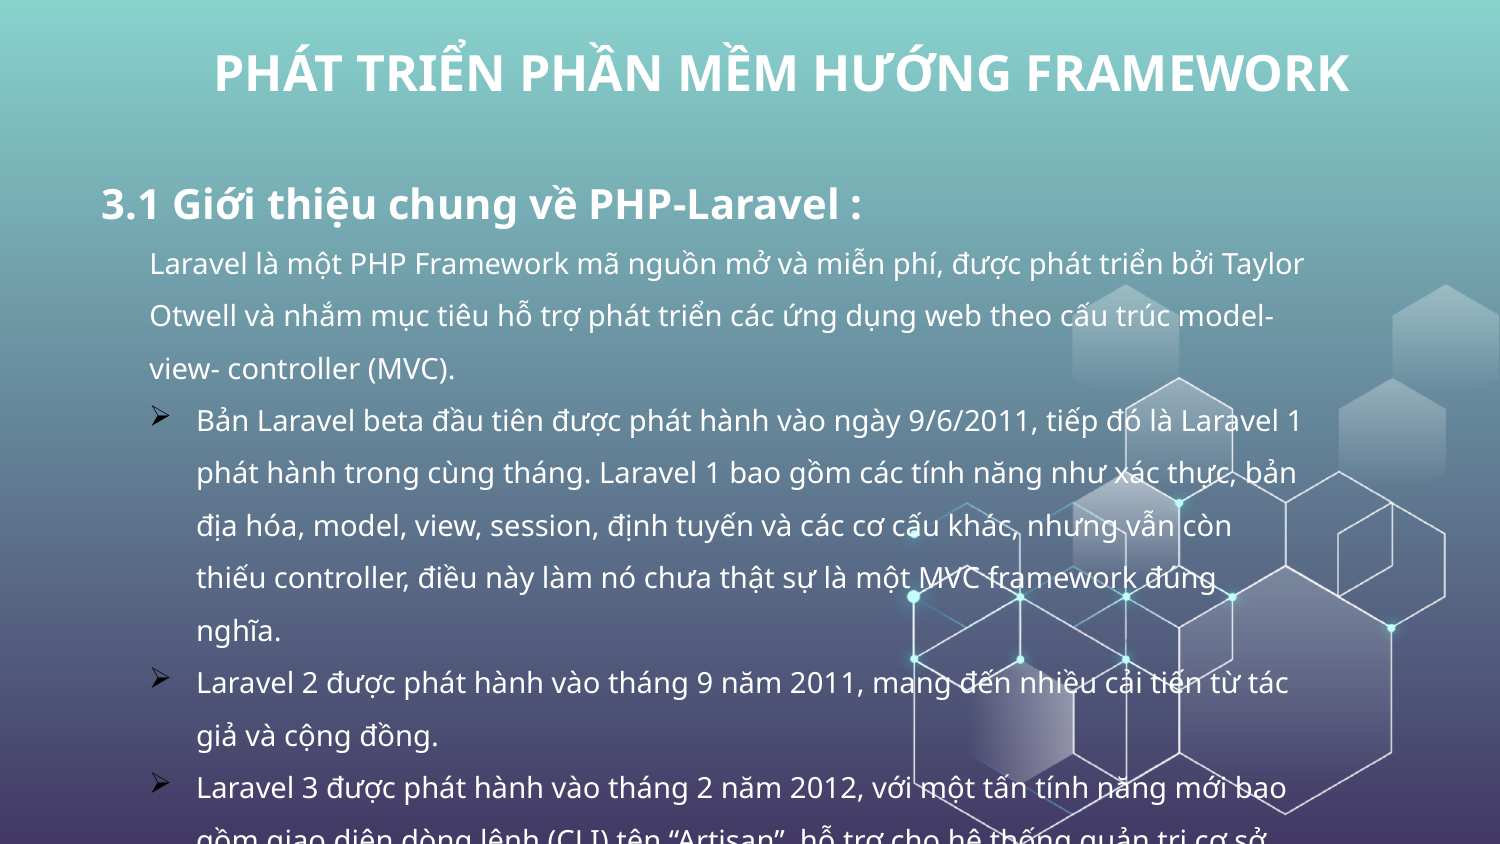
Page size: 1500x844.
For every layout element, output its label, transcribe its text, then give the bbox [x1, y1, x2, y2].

picture [876, 284, 1498, 844]
subtitle 3.1 Giới thiệu chung về PHP-Laravel : Laravel là một PHP Framework mã nguồn mở và miễn phí, được phát triển bởi Taylor Otwell và nhắm mục tiêu hỗ trợ phát triển các ứng dụng web theo cấu trúc model- view- controller (MVC). Bản Laravel beta đầu tiên được phát hành vào ngày 9/6/2011, tiếp đó là Laravel 1 phát hành trong cùng tháng. Laravel 1 bao gồm các tính năng như xác thực, bản địa hóa, model, view, session, định tuyến và các cơ cấu khác, nhưng vẫn còn thiếu controller, điều này làm nó chưa thật sự là một MVC framework đúng nghĩa. Laravel 2 được phát hành vào tháng 9 năm 2011, mang đến nhiều cải tiến từ tác giả và cộng đồng. Laravel 3 được phát hành vào tháng 2 năm 2012, với một tấn tính năng mới bao gồm giao diện dòng lệnh (CLI) tên “Artisan”, hỗ trợ cho hệ thống quản trị cơ sở dữ liệu, chức năng ánh xạ cơ sở dữ liệu Migration, hỗ trợ “bắt sự kiện” trong ứng dụng và hệ thống quản lý gói gọi là “Bundles” [86, 137, 1325, 765]
title PHÁT TRIỂN PHẦN MỀM HƯỚNG FRAMEWORK [198, 29, 1431, 117]
